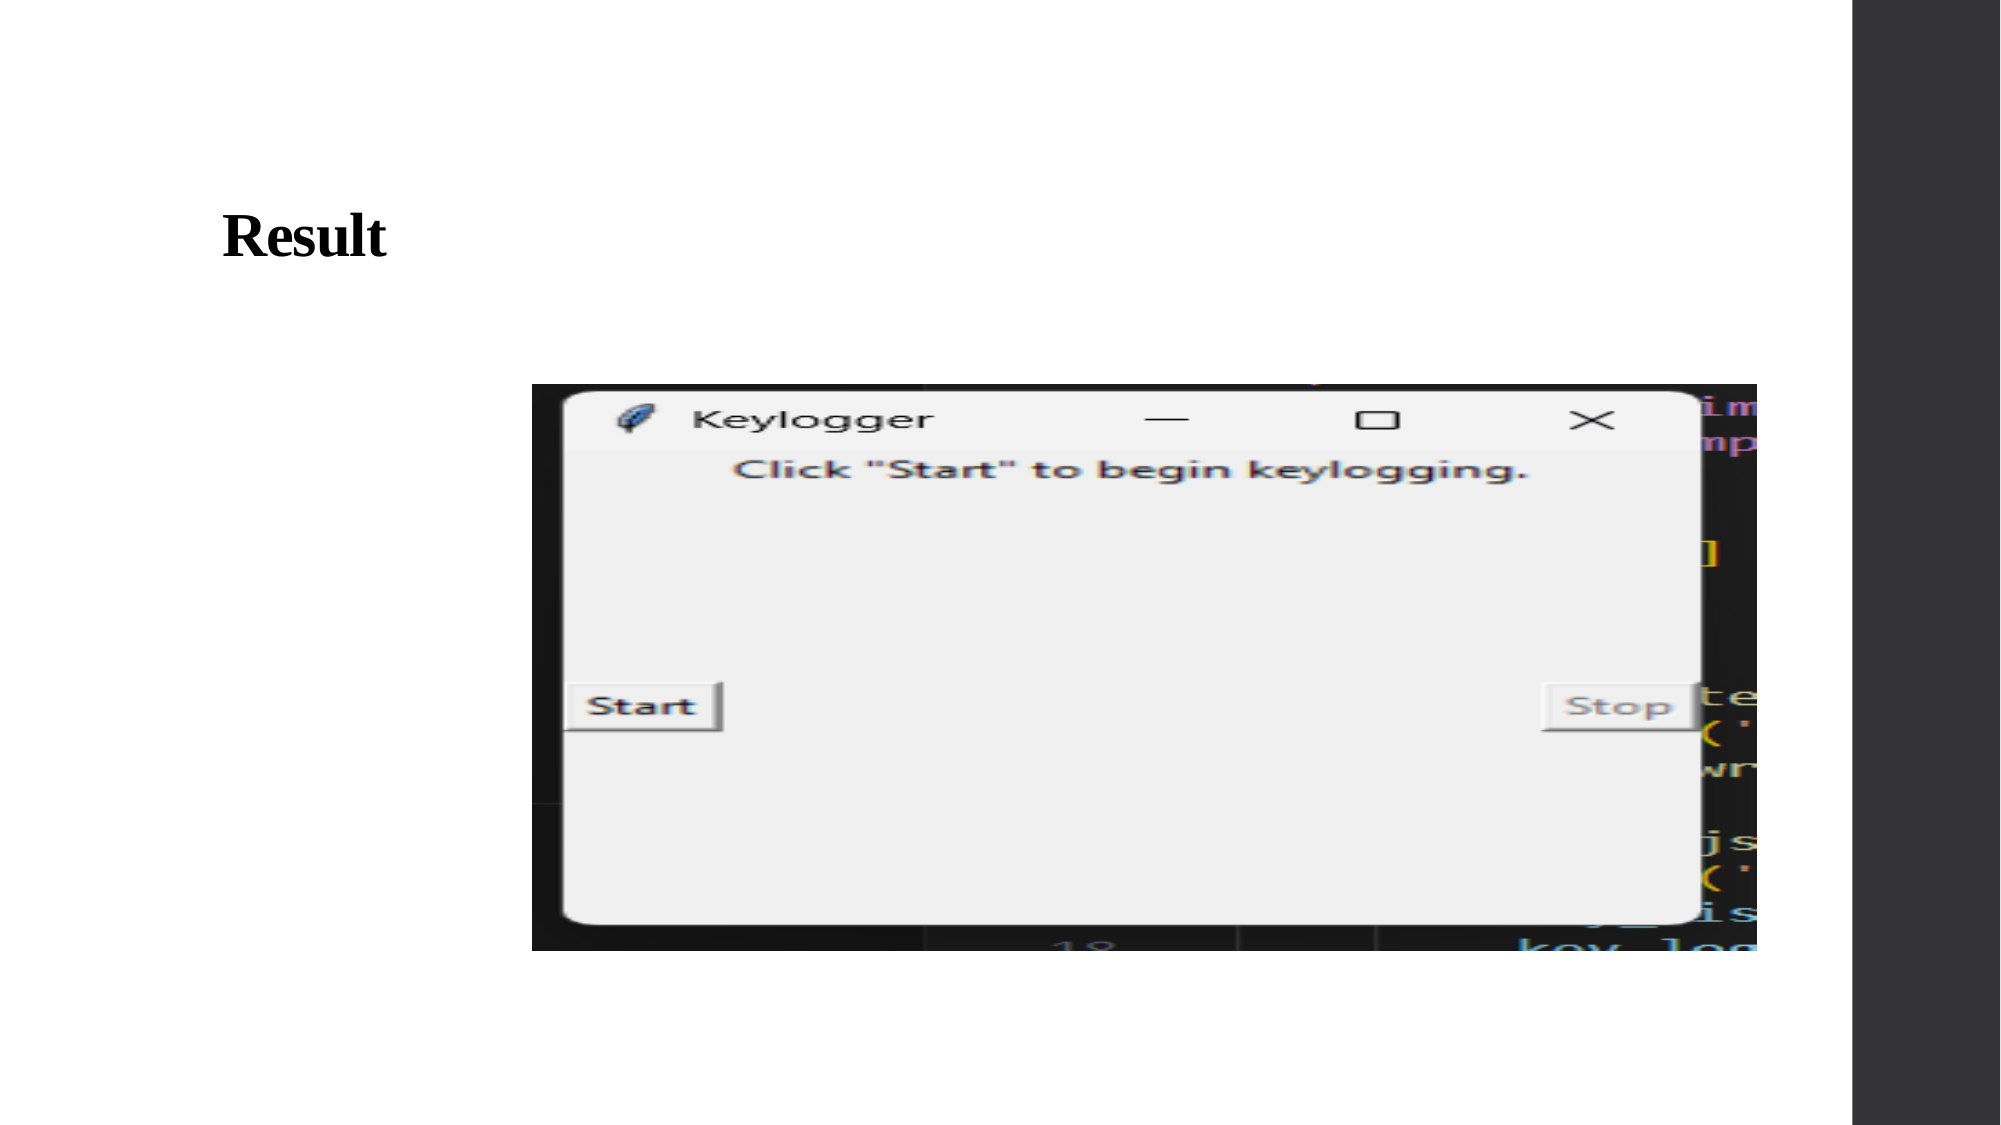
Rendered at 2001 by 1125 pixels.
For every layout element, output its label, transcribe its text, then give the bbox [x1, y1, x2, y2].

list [532, 383, 1757, 951]
title Result [206, 60, 1797, 278]
